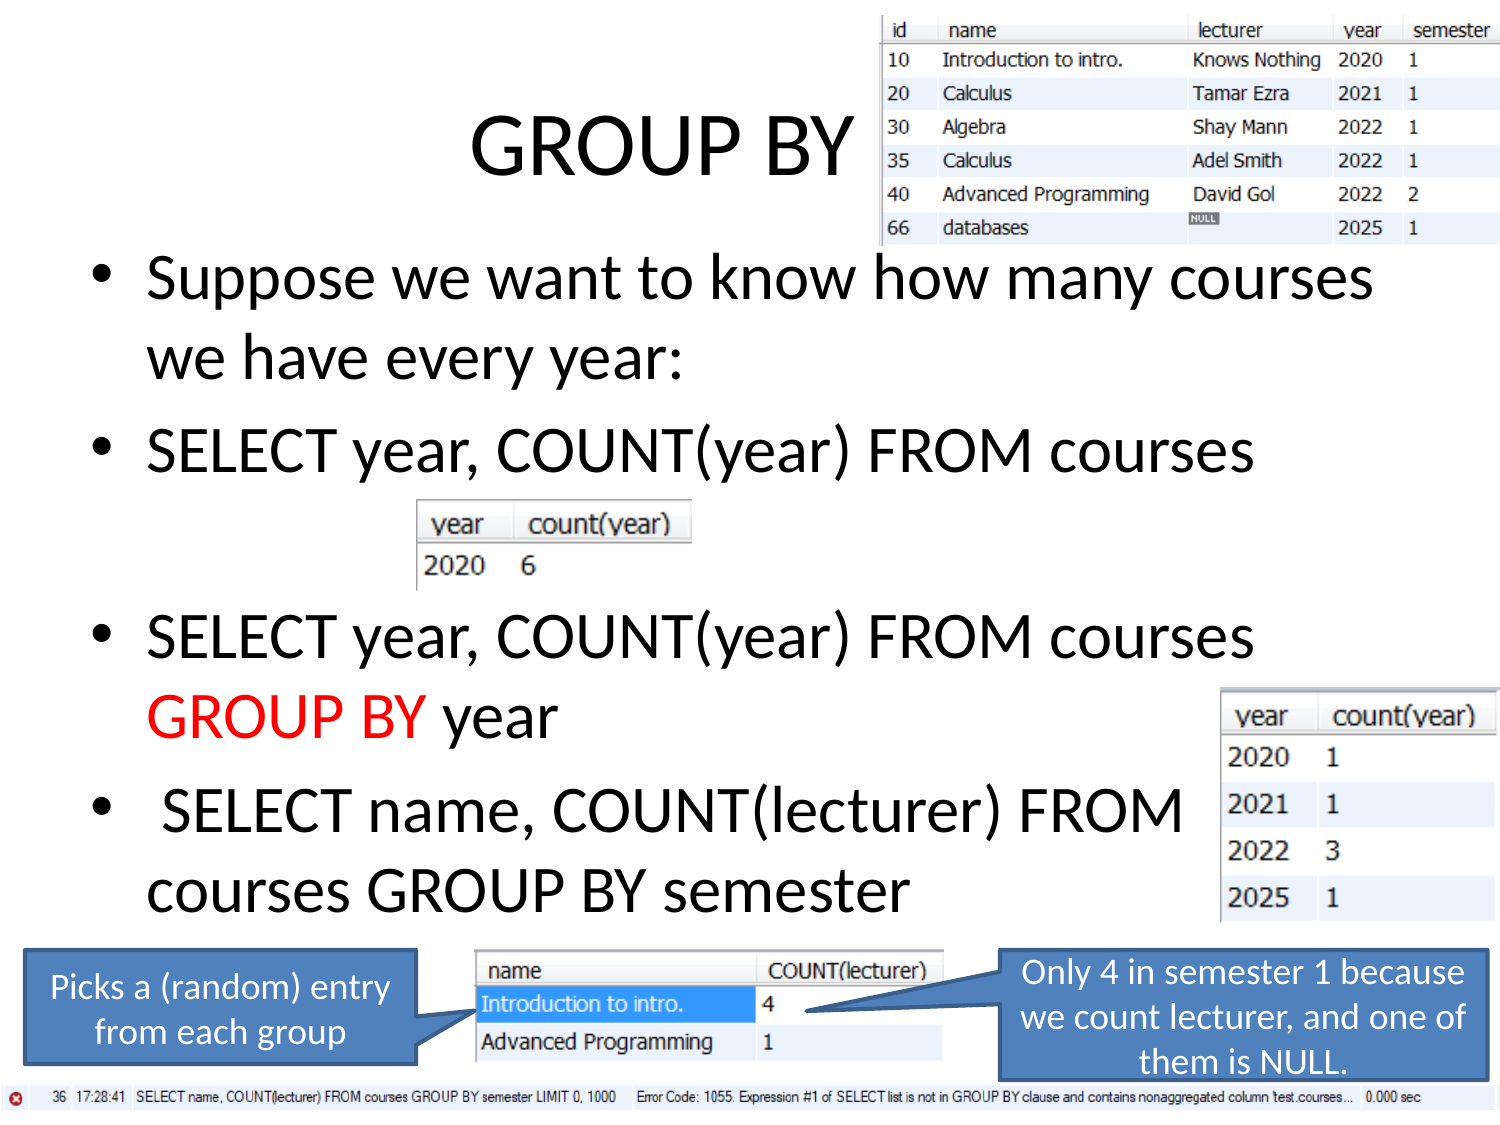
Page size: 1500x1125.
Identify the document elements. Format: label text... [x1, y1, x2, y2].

picture [415, 499, 692, 596]
picture [2, 1083, 1500, 1110]
picture [474, 949, 944, 1065]
text_box Picks a (random) entry from each group [22, 947, 469, 1067]
picture [1220, 687, 1500, 926]
picture [879, 14, 1500, 246]
title GROUP BY [0, 45, 874, 233]
text_box Only 4 in semester 1 because we count lecturer, and one of them is NULL. [948, 947, 1490, 1082]
list Suppose we want to know how many courses we have every year: SELECT year, COUNT(year) FROM courses SELECT year, COUNT(year) FROM courses GROUP BY year SELECT name, COUNT(lecturer) FROM courses GROUP BY semester [75, 224, 1413, 968]
